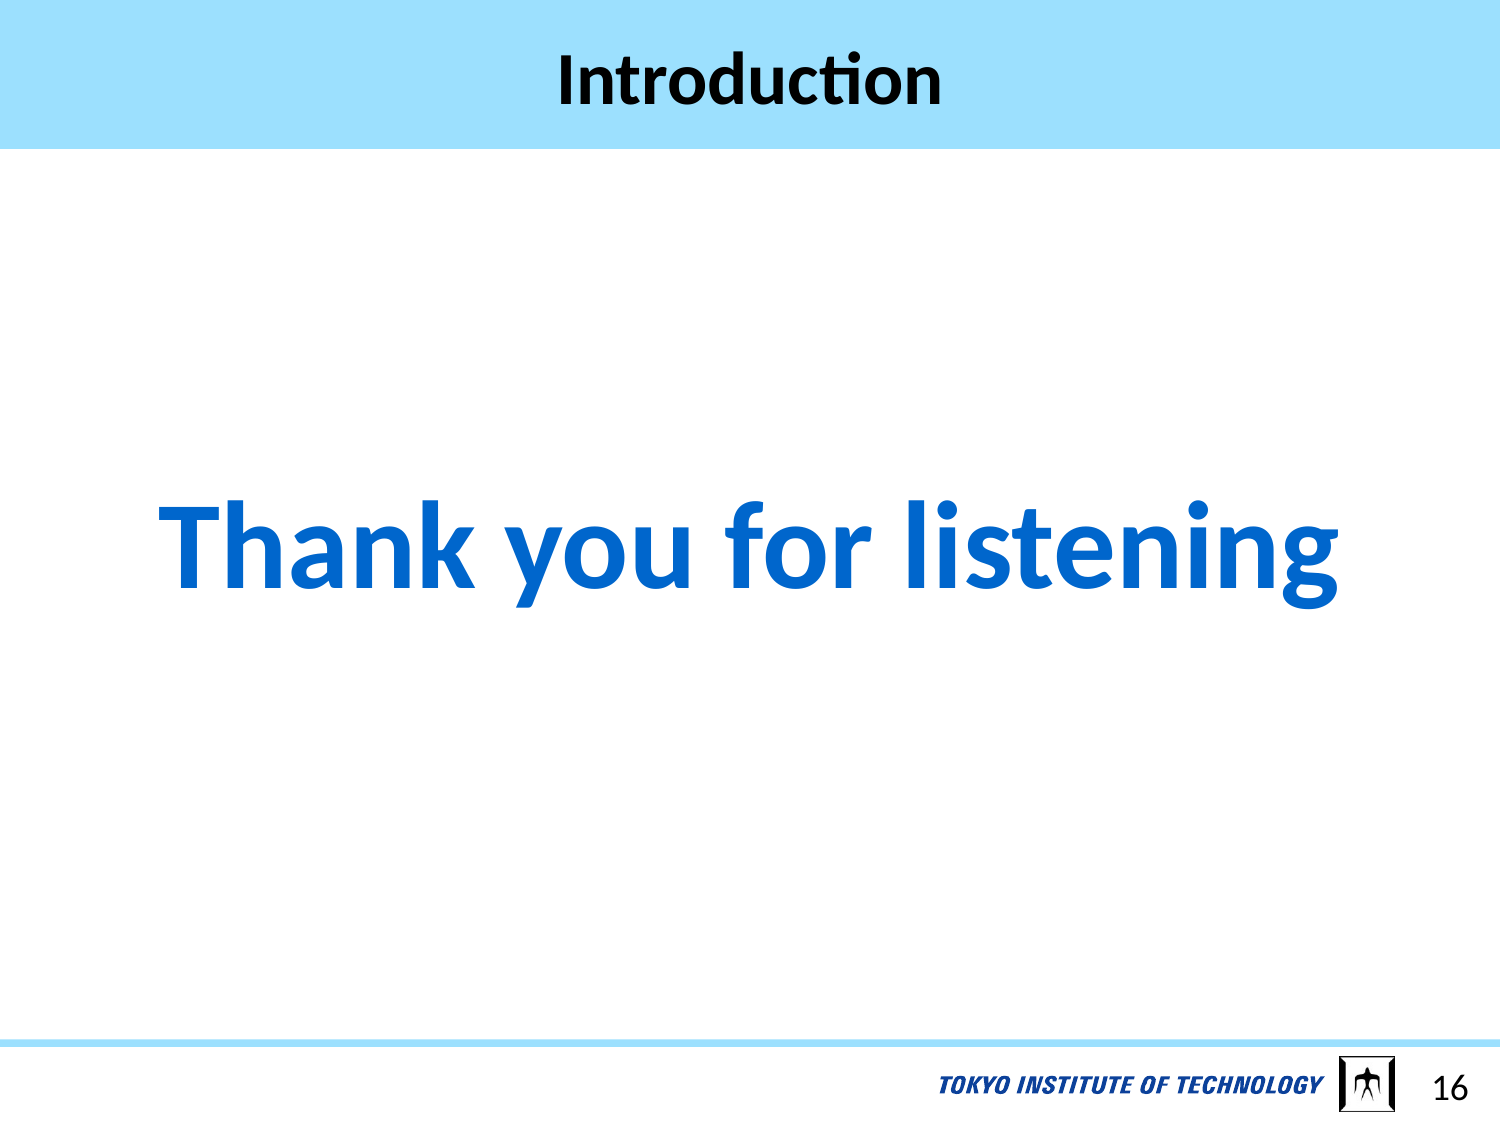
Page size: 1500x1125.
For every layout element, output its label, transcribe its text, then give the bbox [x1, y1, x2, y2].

list Thank you for listening [99, 455, 1401, 670]
picture [1339, 1056, 1395, 1112]
title Introduction [0, 16, 1500, 133]
